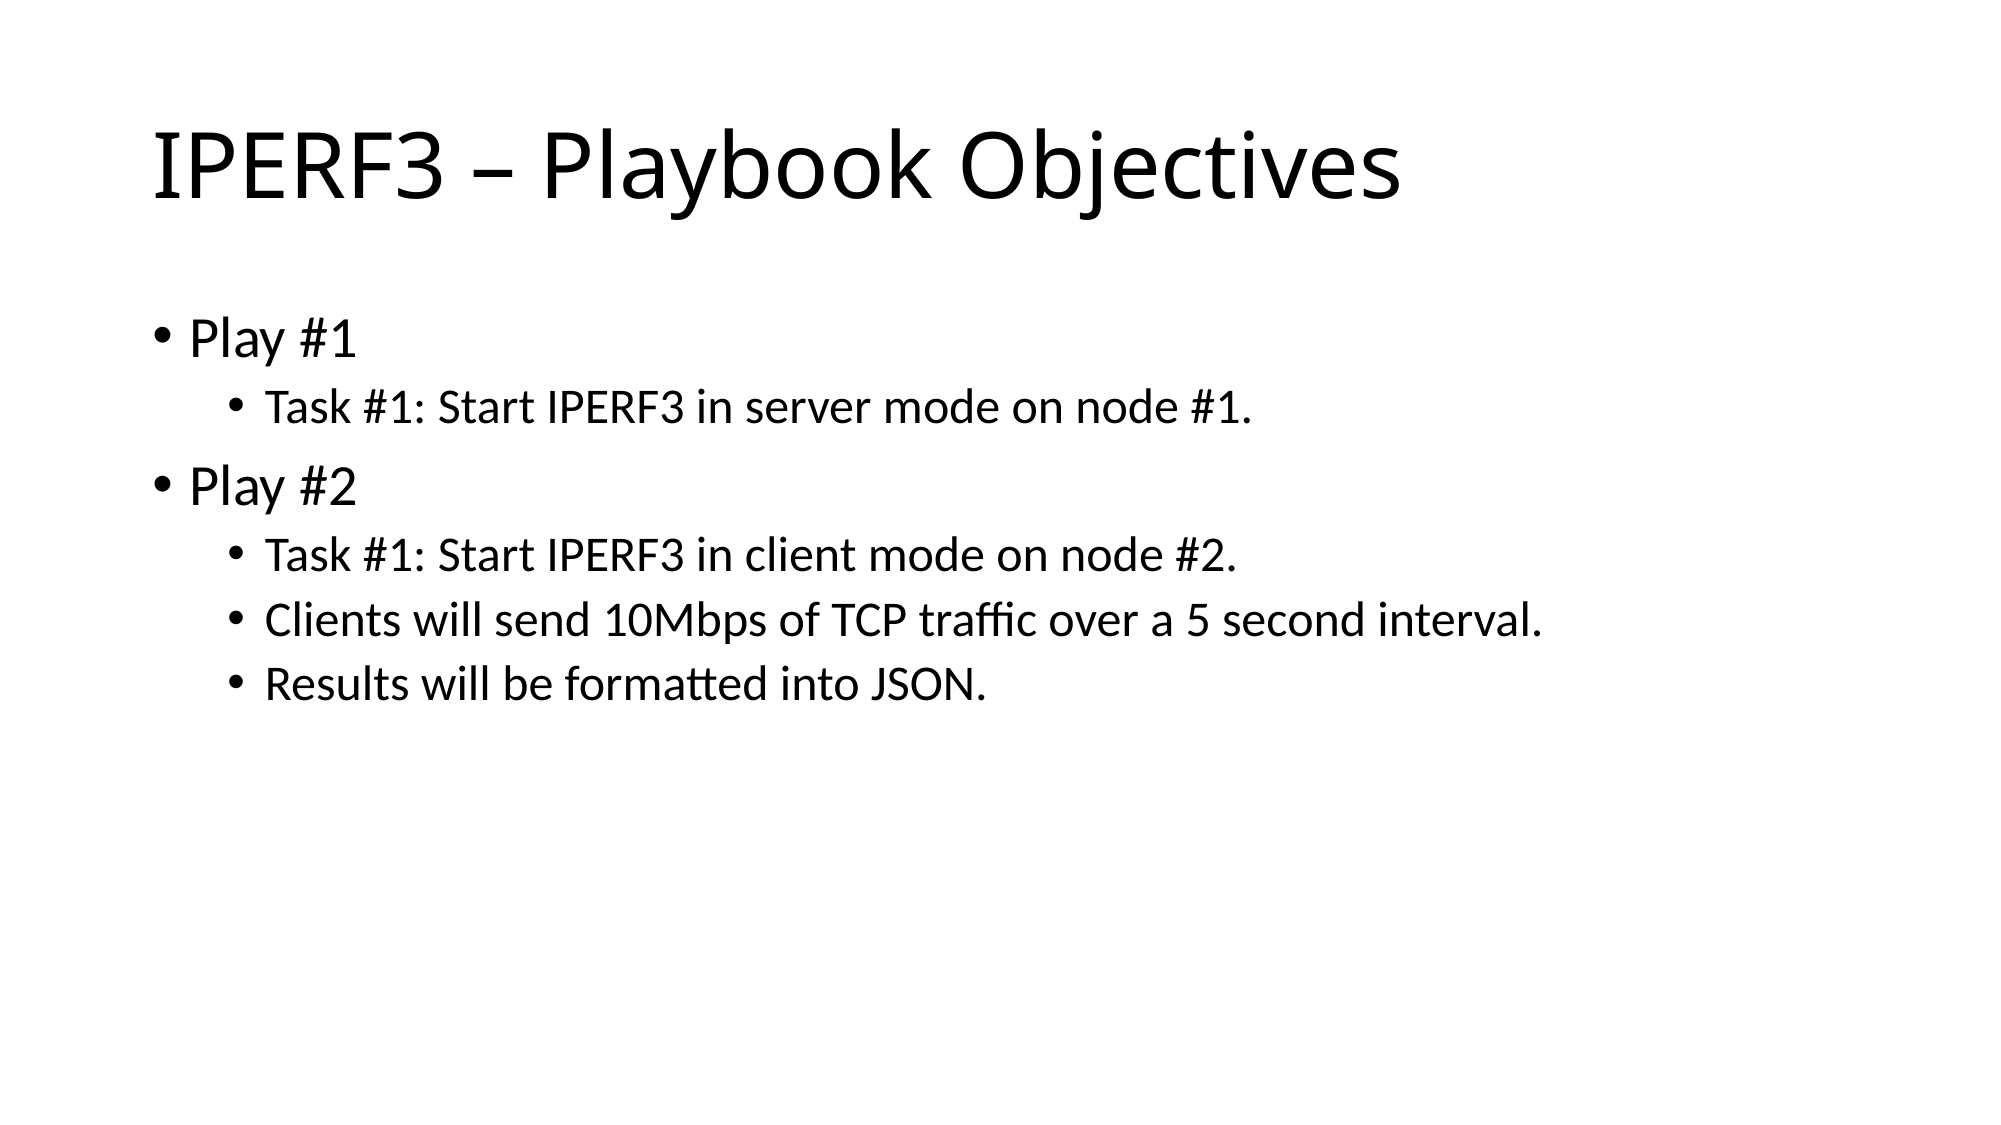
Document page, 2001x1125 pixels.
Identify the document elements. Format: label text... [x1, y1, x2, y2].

title IPERF3 – Playbook Objectives [137, 59, 1863, 278]
list Play #1 Task #1: Start IPERF3 in server mode on node #1. Play #2 Task #1: Start IPERF3 in client mode on node #2. Clients will send 10Mbps of TCP traffic over a 5 second interval. Results will be formatted into JSON. [137, 299, 1863, 1014]
